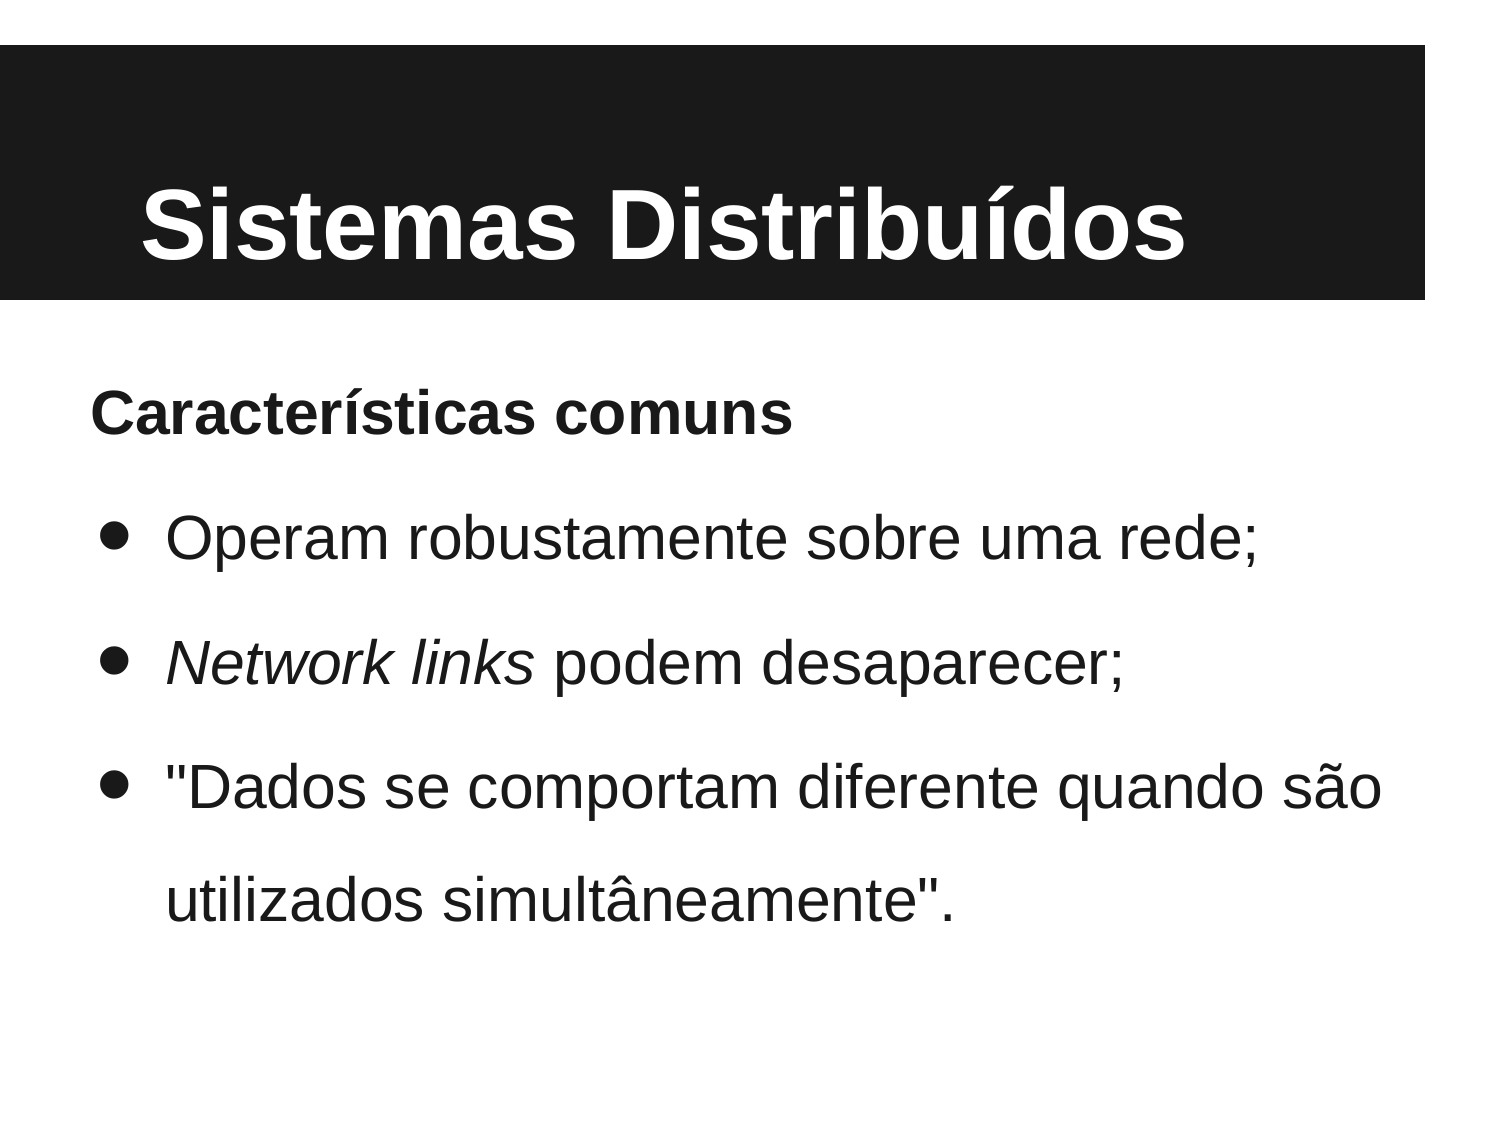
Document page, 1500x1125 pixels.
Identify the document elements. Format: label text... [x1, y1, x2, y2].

list Características comuns Operam robustamente sobre uma rede; Network links podem desaparecer; "Dados se comportam diferente quando são utilizados simultâneamente". [75, 319, 1425, 1078]
title Sistemas Distribuídos [75, 45, 1425, 295]
